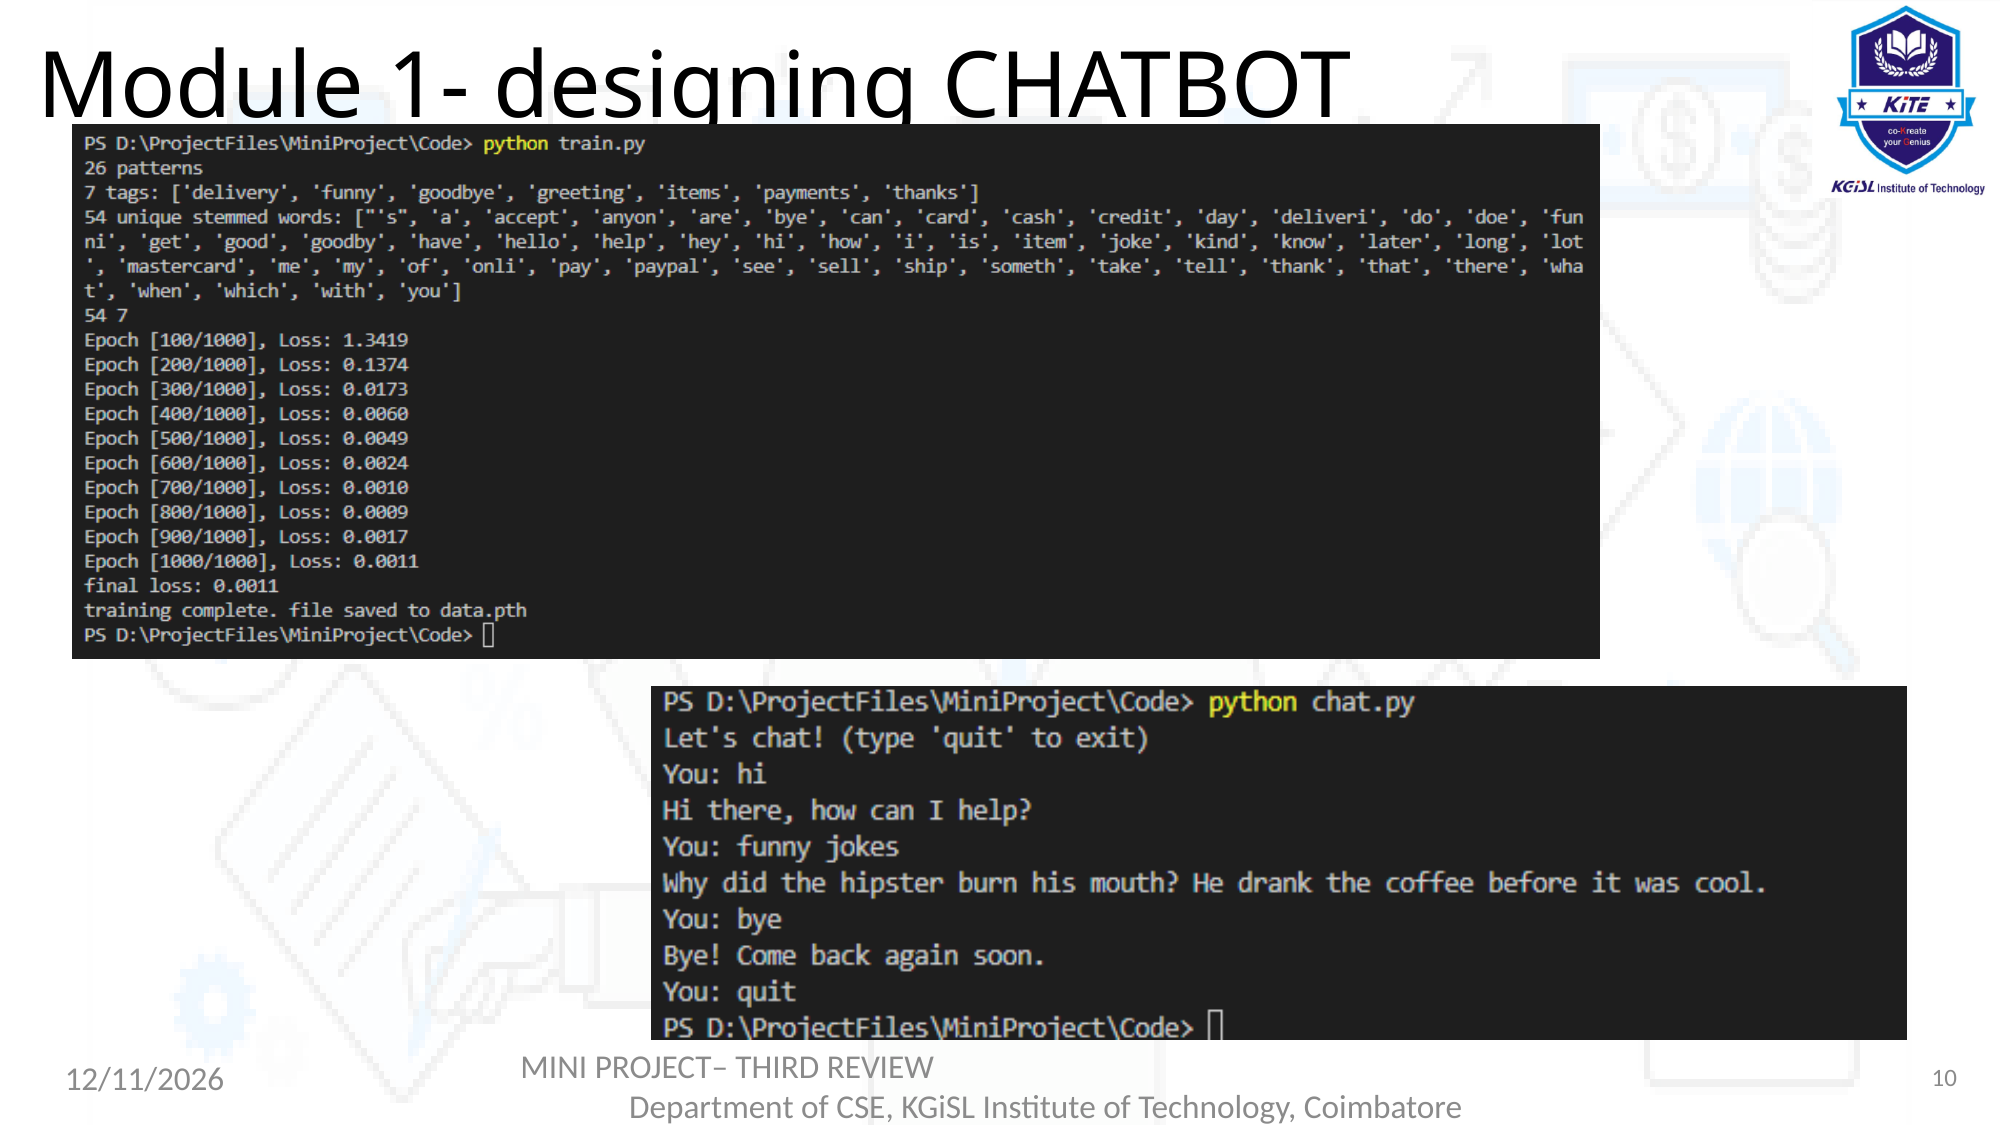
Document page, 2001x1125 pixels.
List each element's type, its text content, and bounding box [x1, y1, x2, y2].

title Module 1- designing CHATBOT [22, 18, 1748, 157]
picture [72, 124, 1600, 660]
picture [651, 686, 1907, 1040]
slide_number 10 [1880, 1046, 1973, 1107]
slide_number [49, 1047, 268, 1108]
list [49, 156, 1775, 1018]
footer MINI PROJECT– THIRD REVIEW Department of CSE, KGiSL Institute of Technology, Coimbatore [495, 1055, 1605, 1115]
picture [1812, 0, 2000, 198]
